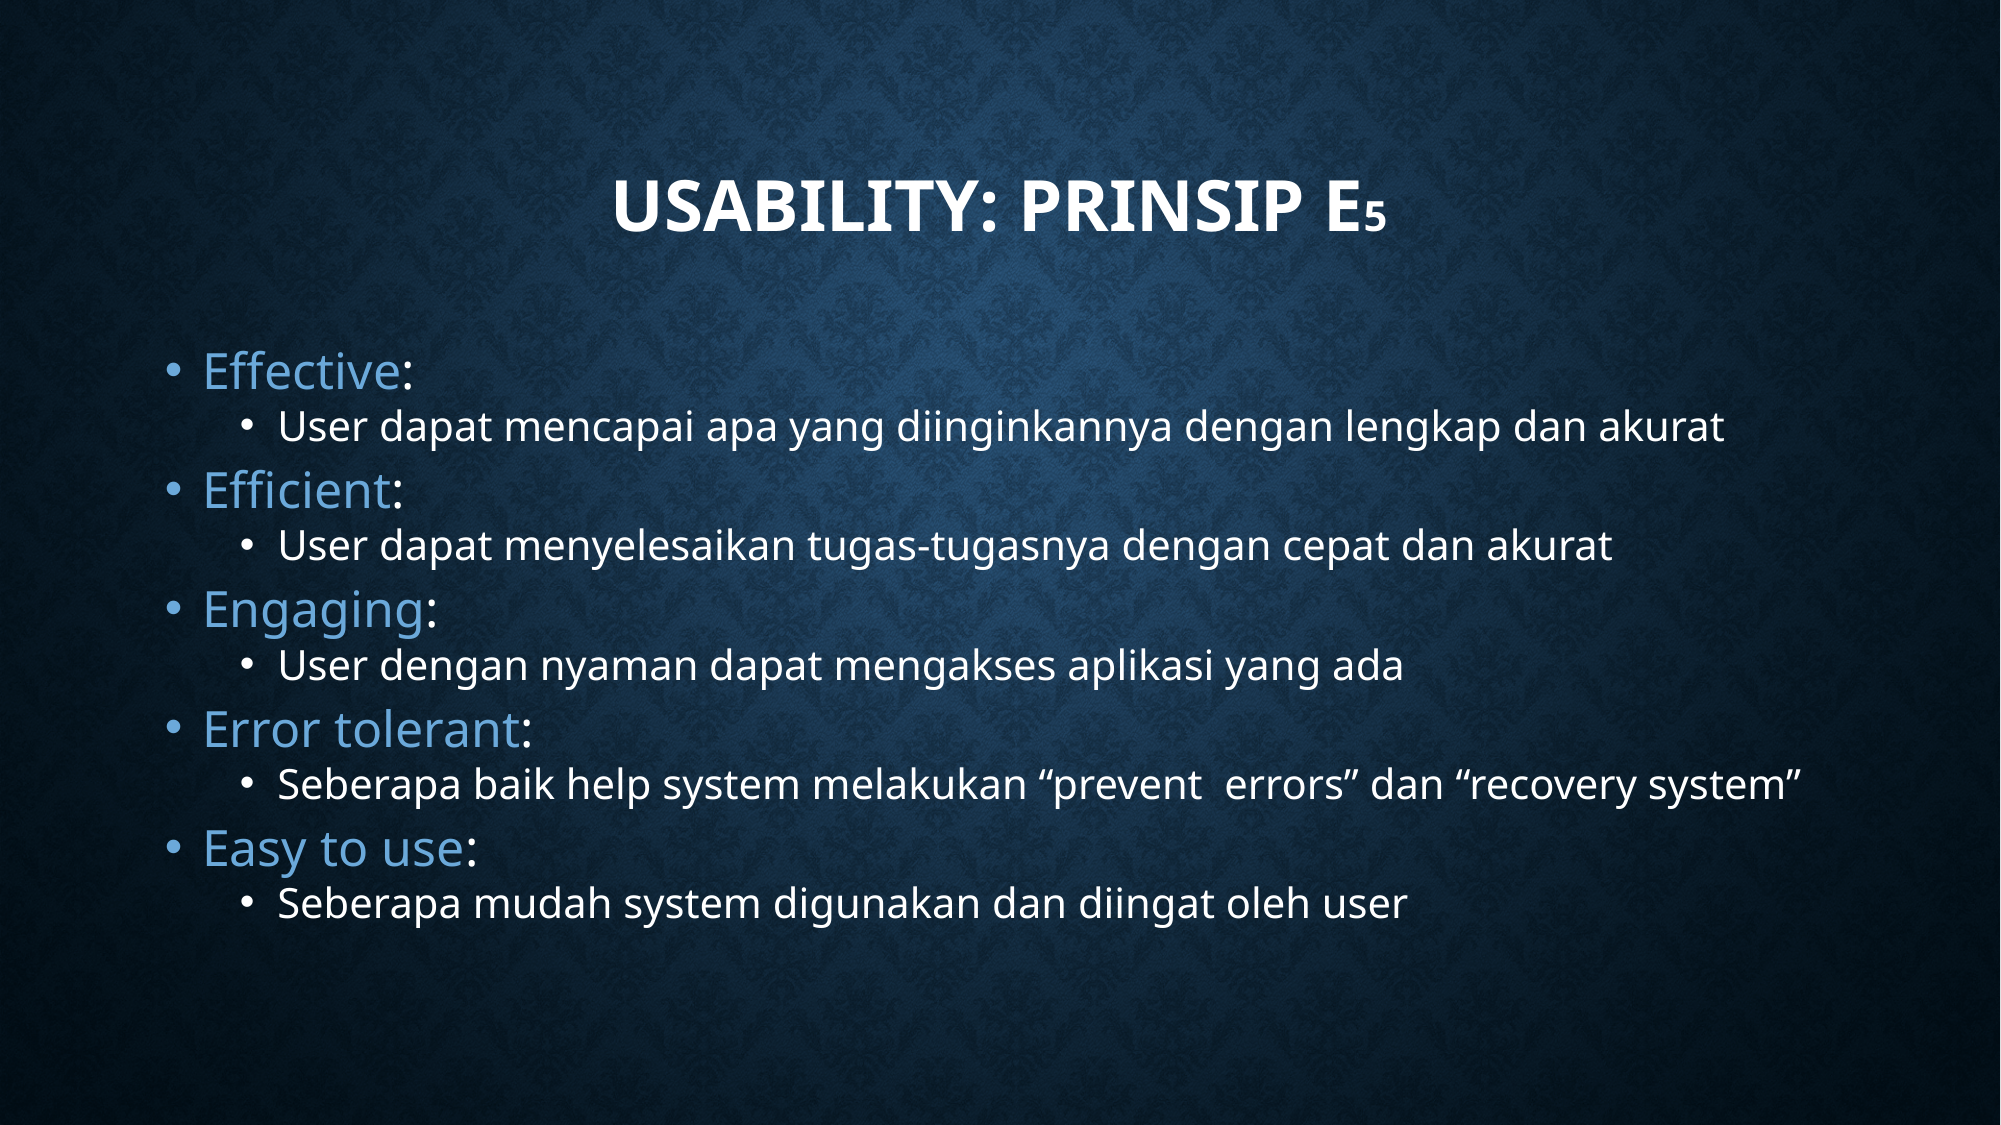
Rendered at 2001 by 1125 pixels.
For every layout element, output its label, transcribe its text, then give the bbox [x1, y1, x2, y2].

list Effective: User dapat mencapai apa yang diinginkannya dengan lengkap dan akurat Efficient: User dapat menyelesaikan tugas-tugasnya dengan cepat dan akurat Engaging: User dengan nyaman dapat mengakses aplikasi yang ada Error tolerant: Seberapa baik help system melakukan “prevent errors” dan “recovery system” Easy to use: Seberapa mudah system digunakan dan diingat oleh user [149, 343, 1849, 950]
title Usability: Prinsip E5 [149, 99, 1849, 318]
